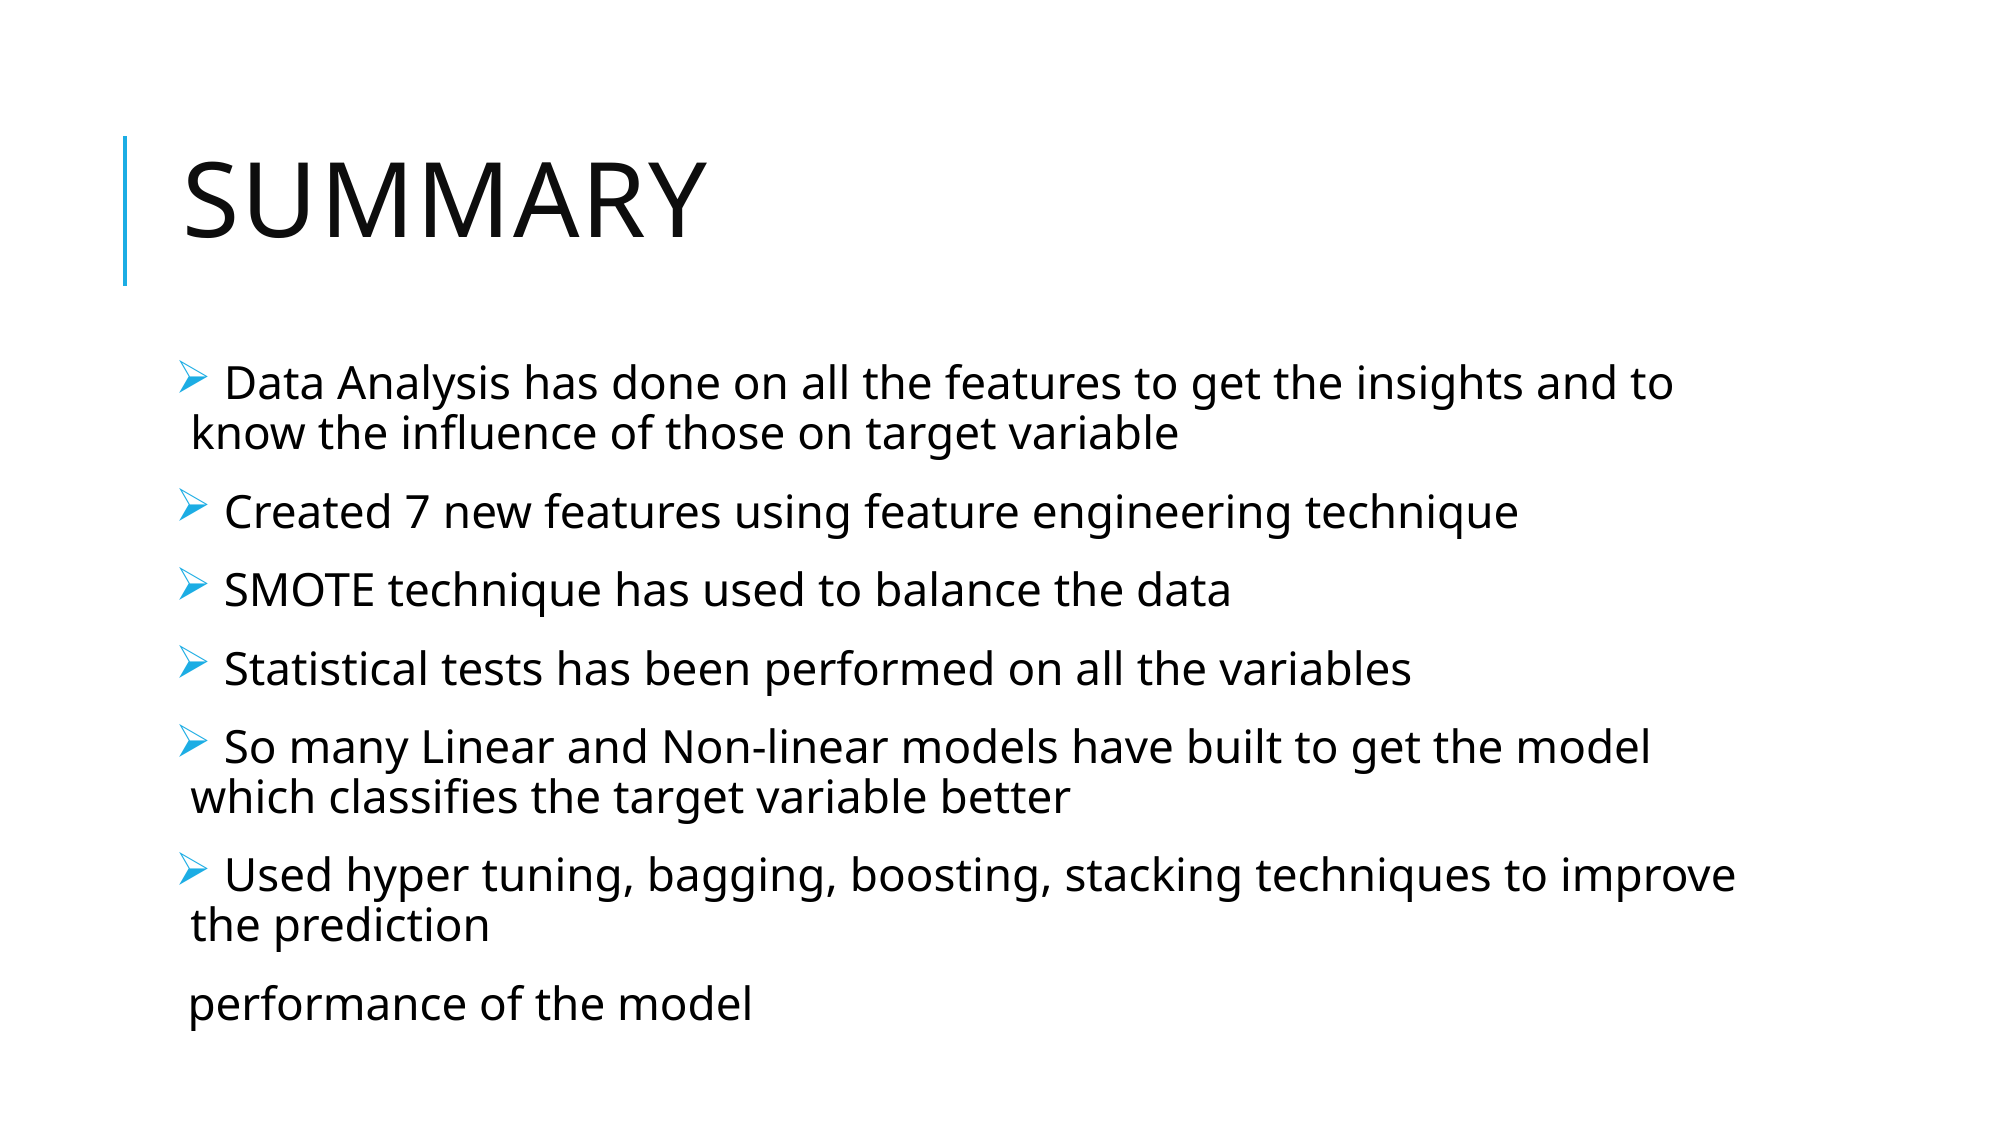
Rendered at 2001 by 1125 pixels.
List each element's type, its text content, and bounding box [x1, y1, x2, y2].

list Data Analysis has done on all the features to get the insights and to know the influence of those on target variable Created 7 new features using feature engineering technique SMOTE technique has used to balance the data Statistical tests has been performed on all the variables So many Linear and Non-linear models have built to get the model which classifies the target variable better Used hyper tuning, bagging, boosting, stacking techniques to improve the prediction performance of the model [168, 353, 1763, 1076]
title summary [168, 96, 1763, 320]
